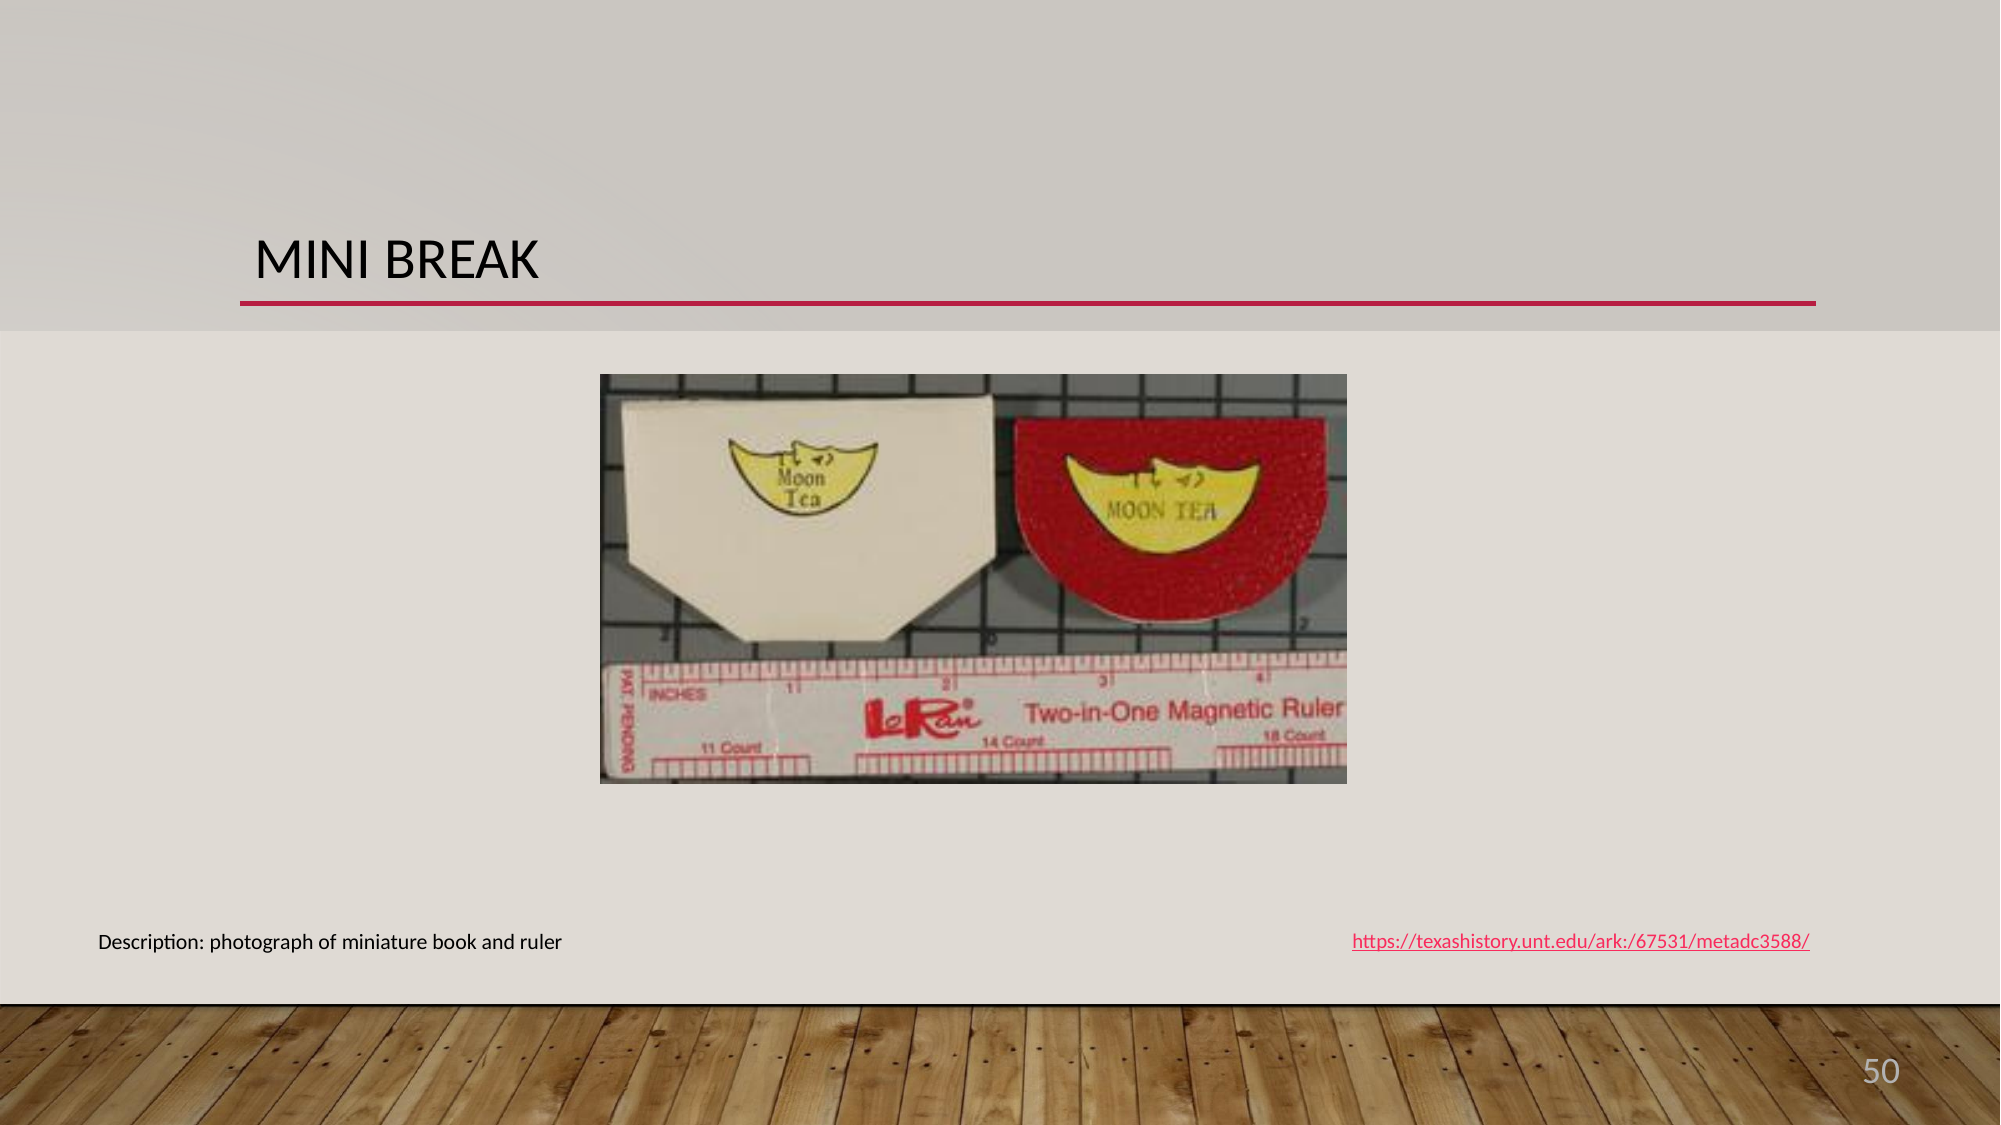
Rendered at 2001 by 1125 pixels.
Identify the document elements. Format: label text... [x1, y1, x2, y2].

text_box Description: photograph of miniature book and ruler [83, 920, 934, 962]
text_box MINI BREAK [239, 212, 778, 298]
picture [0, 0, 2000, 1004]
picture [0, 1007, 2000, 1125]
slide_number 50 [1440, 1046, 1900, 1103]
text_box https://texashistory.unt.edu/ark:/67531/metadc3588/ [1337, 920, 1963, 960]
